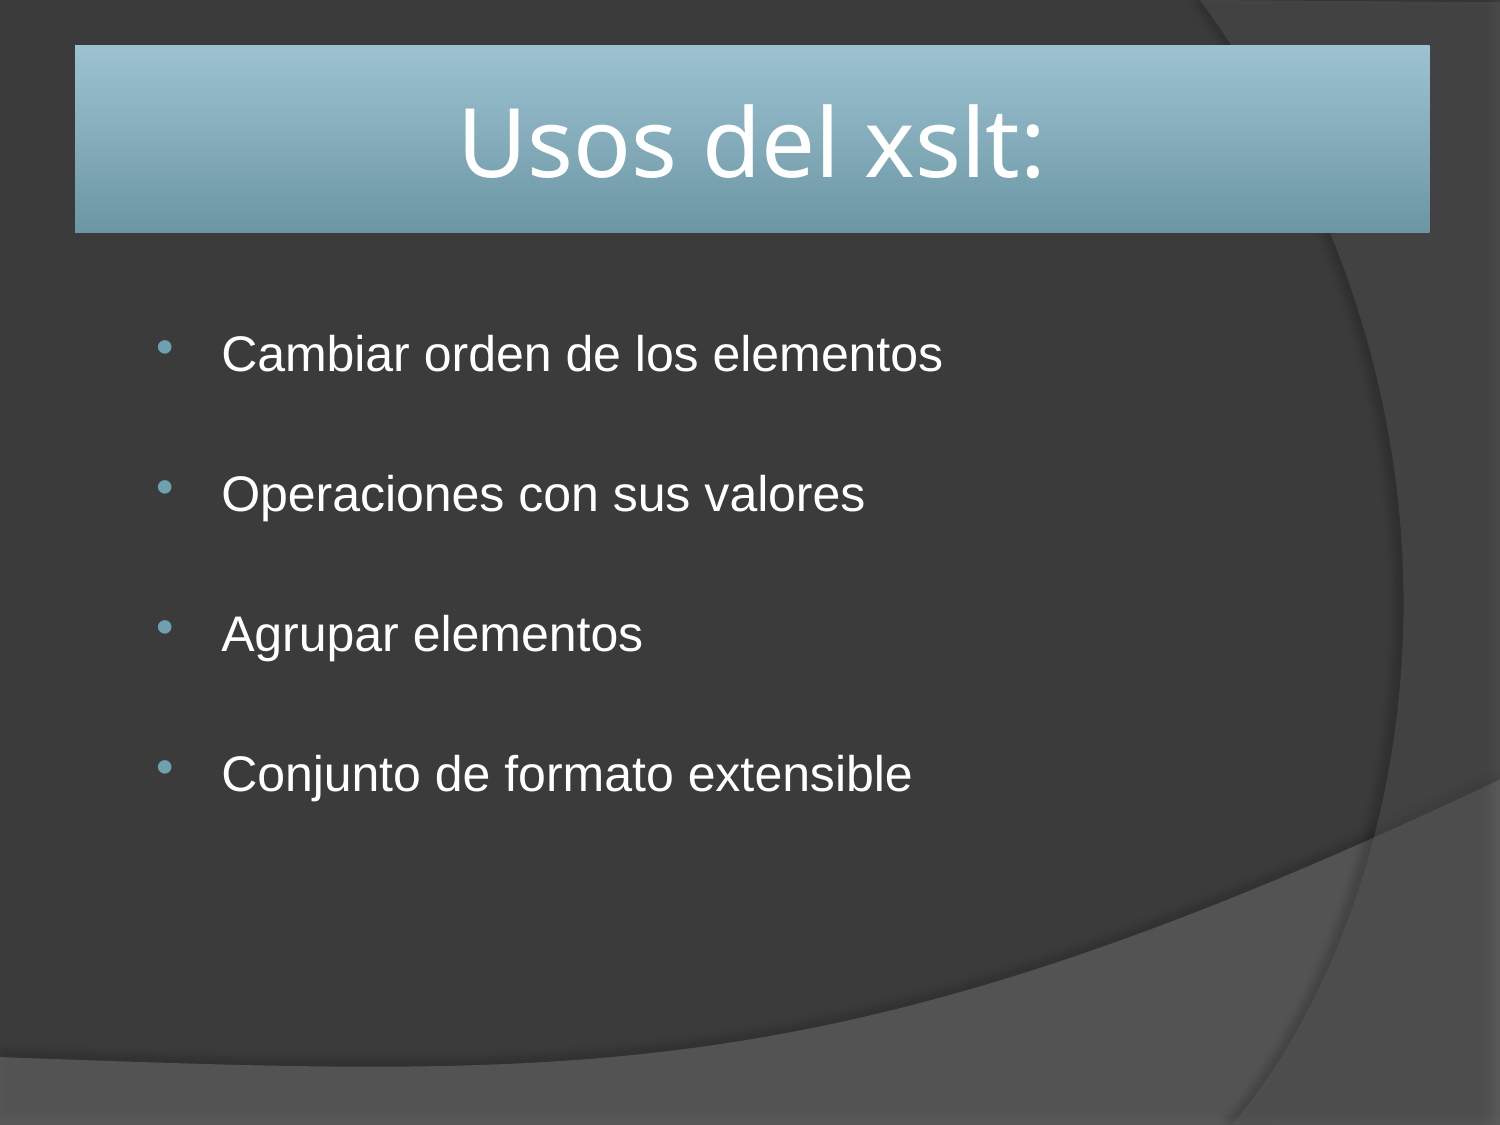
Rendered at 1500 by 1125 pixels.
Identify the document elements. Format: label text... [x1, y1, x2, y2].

list Cambiar orden de los elementos Operaciones con sus valores Agrupar elementos Conjunto de formato extensible [137, 314, 1363, 1057]
title Usos del xslt: [75, 45, 1430, 233]
